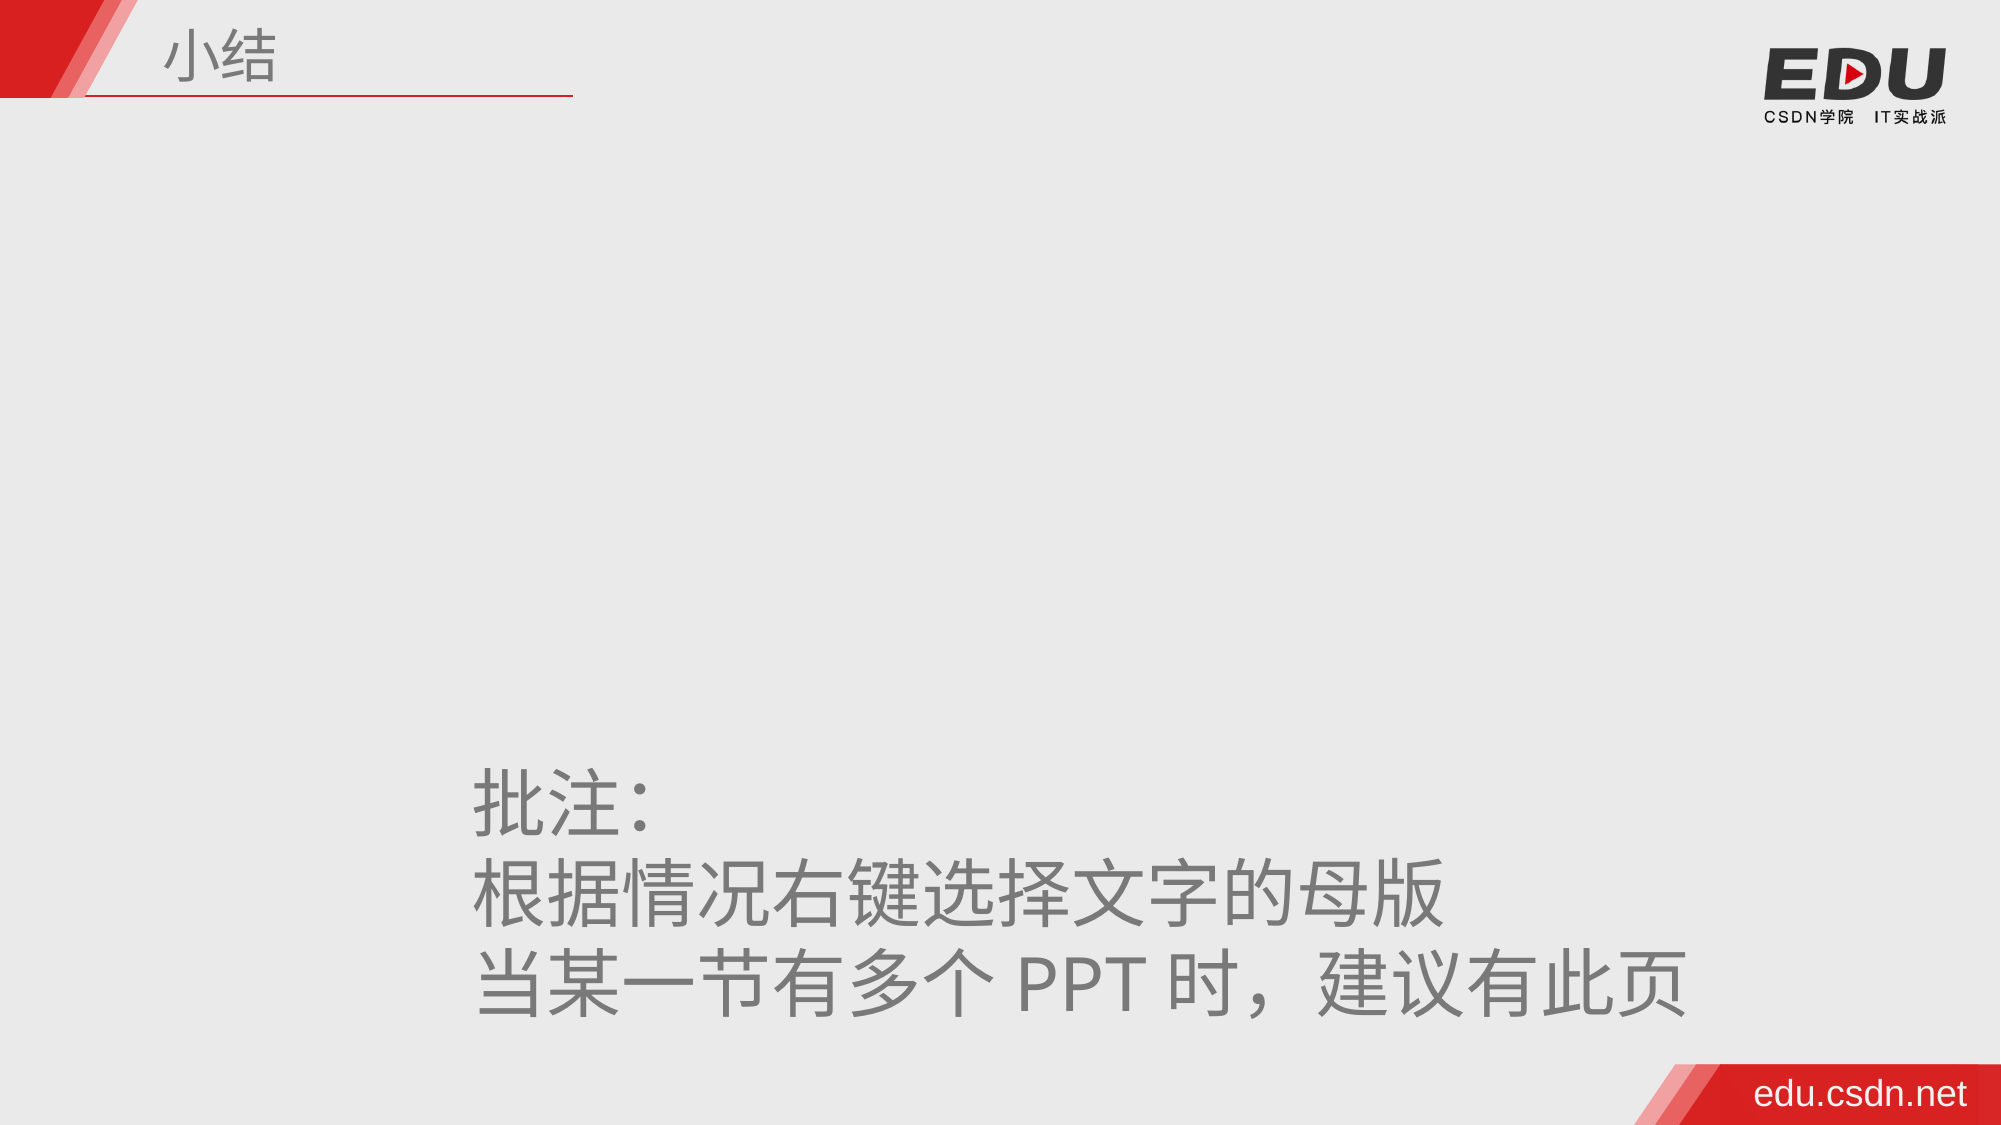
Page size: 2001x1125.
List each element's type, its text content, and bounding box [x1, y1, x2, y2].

text_box 小结 [154, 19, 618, 118]
text_box 批注： 根据情况右键选择文字的母版 当某一节有多个PPT时，建议有此页 [456, 749, 1783, 1034]
picture [1761, 42, 1948, 128]
